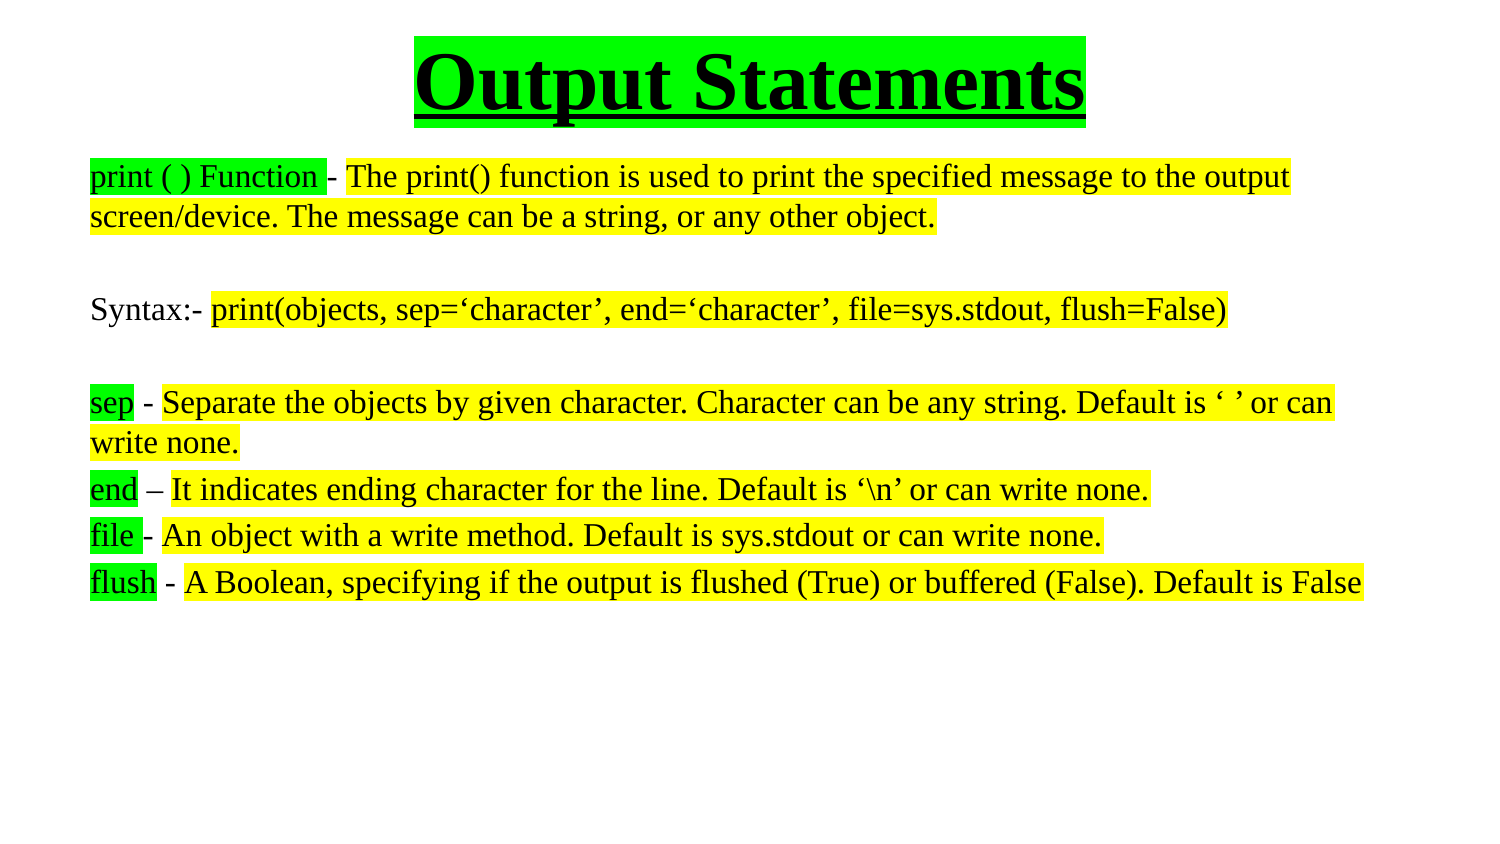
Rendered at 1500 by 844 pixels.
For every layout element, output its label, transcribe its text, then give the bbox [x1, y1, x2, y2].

title Output Statements [75, 6, 1425, 146]
list print ( ) Function - The print() function is used to print the specified message to the output screen/device. The message can be a string, or any other object. Syntax:- print(objects, sep=‘character’, end=‘character’, file=sys.stdout, flush=False) sep - Separate the objects by given character. Character can be any string. Default is ‘ ’ or can write none. end – It indicates ending character for the line. Default is ‘\n’ or can write none. file - An object with a write method. Default is sys.stdout or can write none. flush - A Boolean, specifying if the output is flushed (True) or buffered (False). Default is False [75, 146, 1425, 735]
